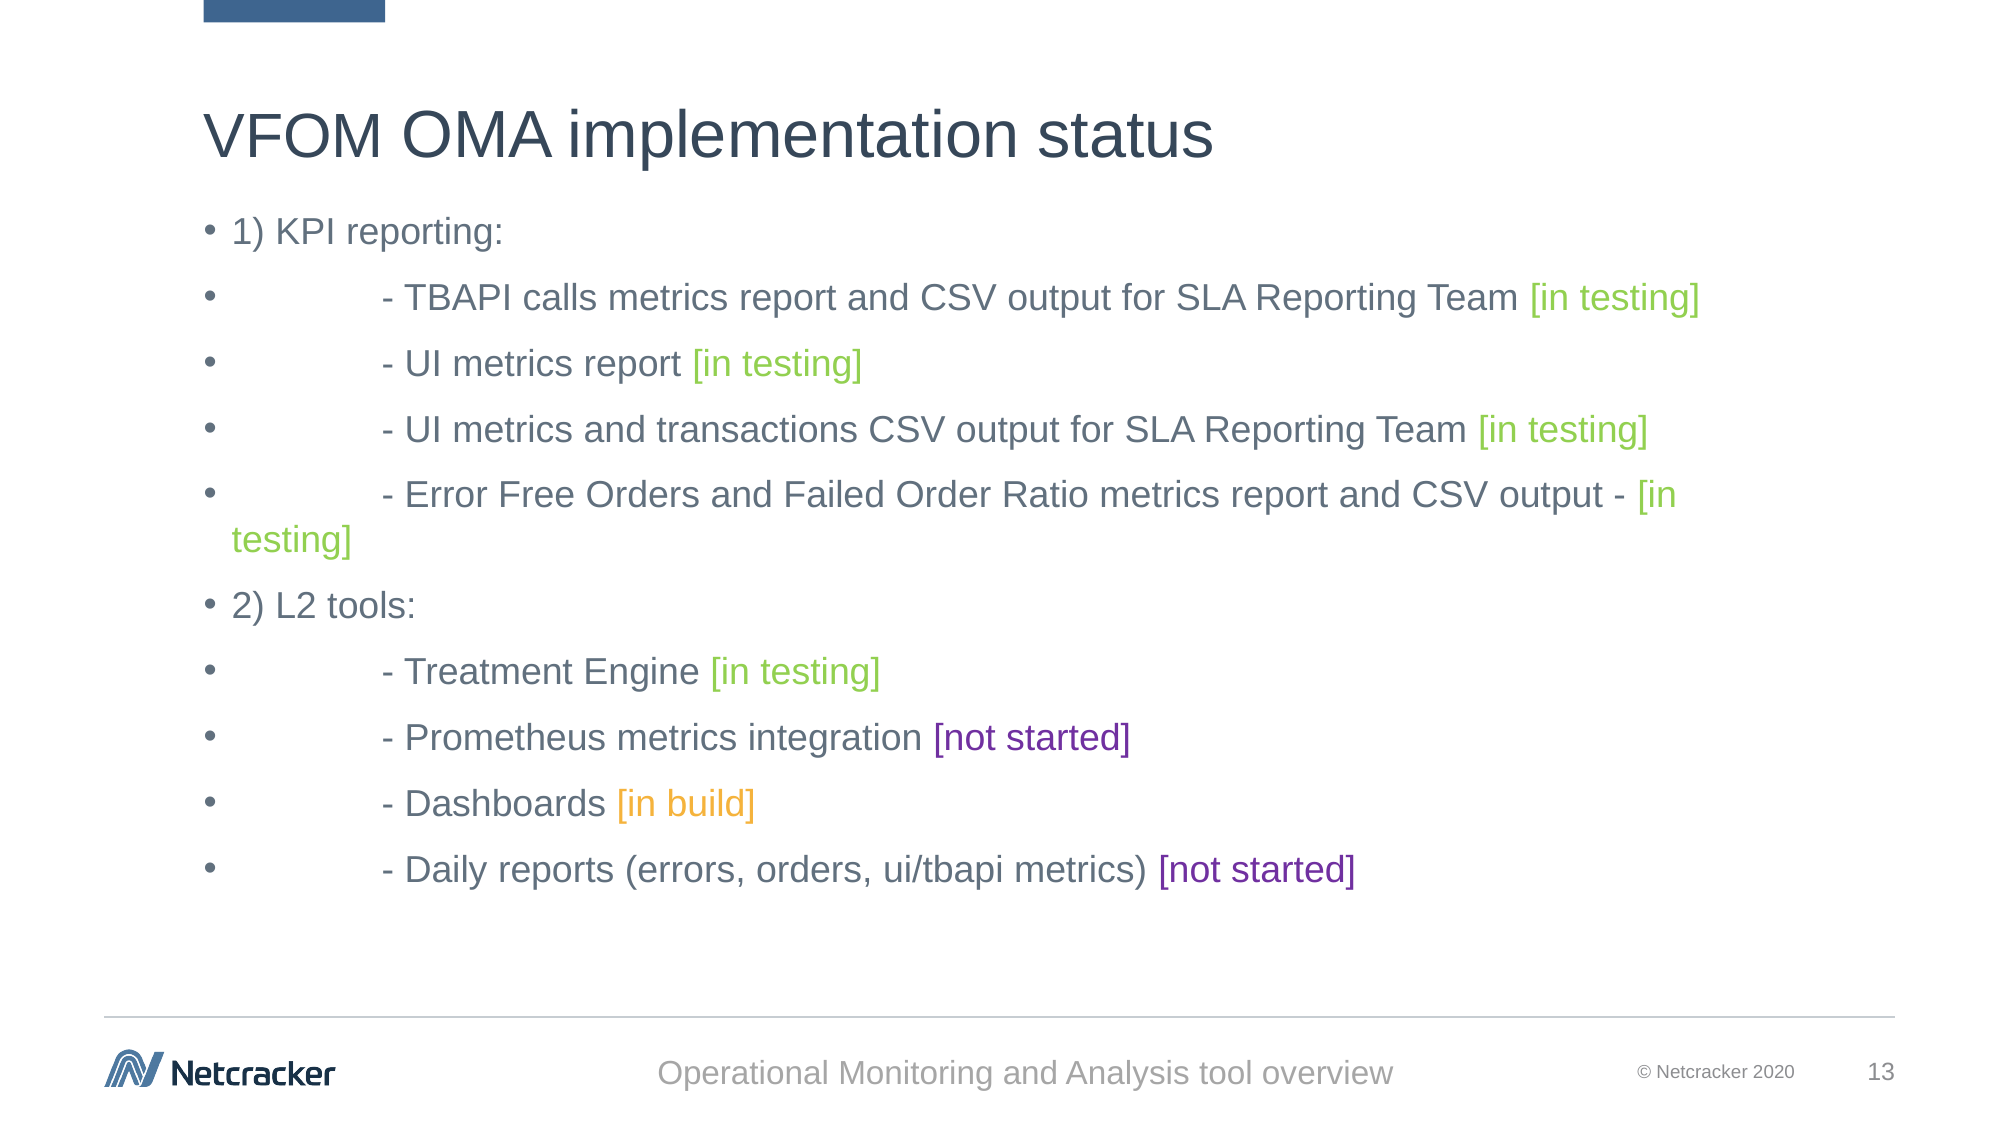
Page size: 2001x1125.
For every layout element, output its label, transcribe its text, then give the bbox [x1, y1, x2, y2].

title VFOM OMA implementation status [203, 97, 1796, 170]
picture [104, 1049, 336, 1087]
list 1) KPI reporting: - TBAPI calls metrics report and CSV output for SLA Reporting Team [in testing] - UI metrics report [in testing] - UI metrics and transactions CSV output for SLA Reporting Team [in testing] - Error Free Orders and Failed Order Ratio metrics report and CSV output - [in testing] 2) L2 tools: - Treatment Engine [in testing] - Prometheus metrics integration [not started] - Dashboards [in build] - Daily reports (errors, orders, ui/tbapi metrics) [not started] [203, 207, 1796, 923]
